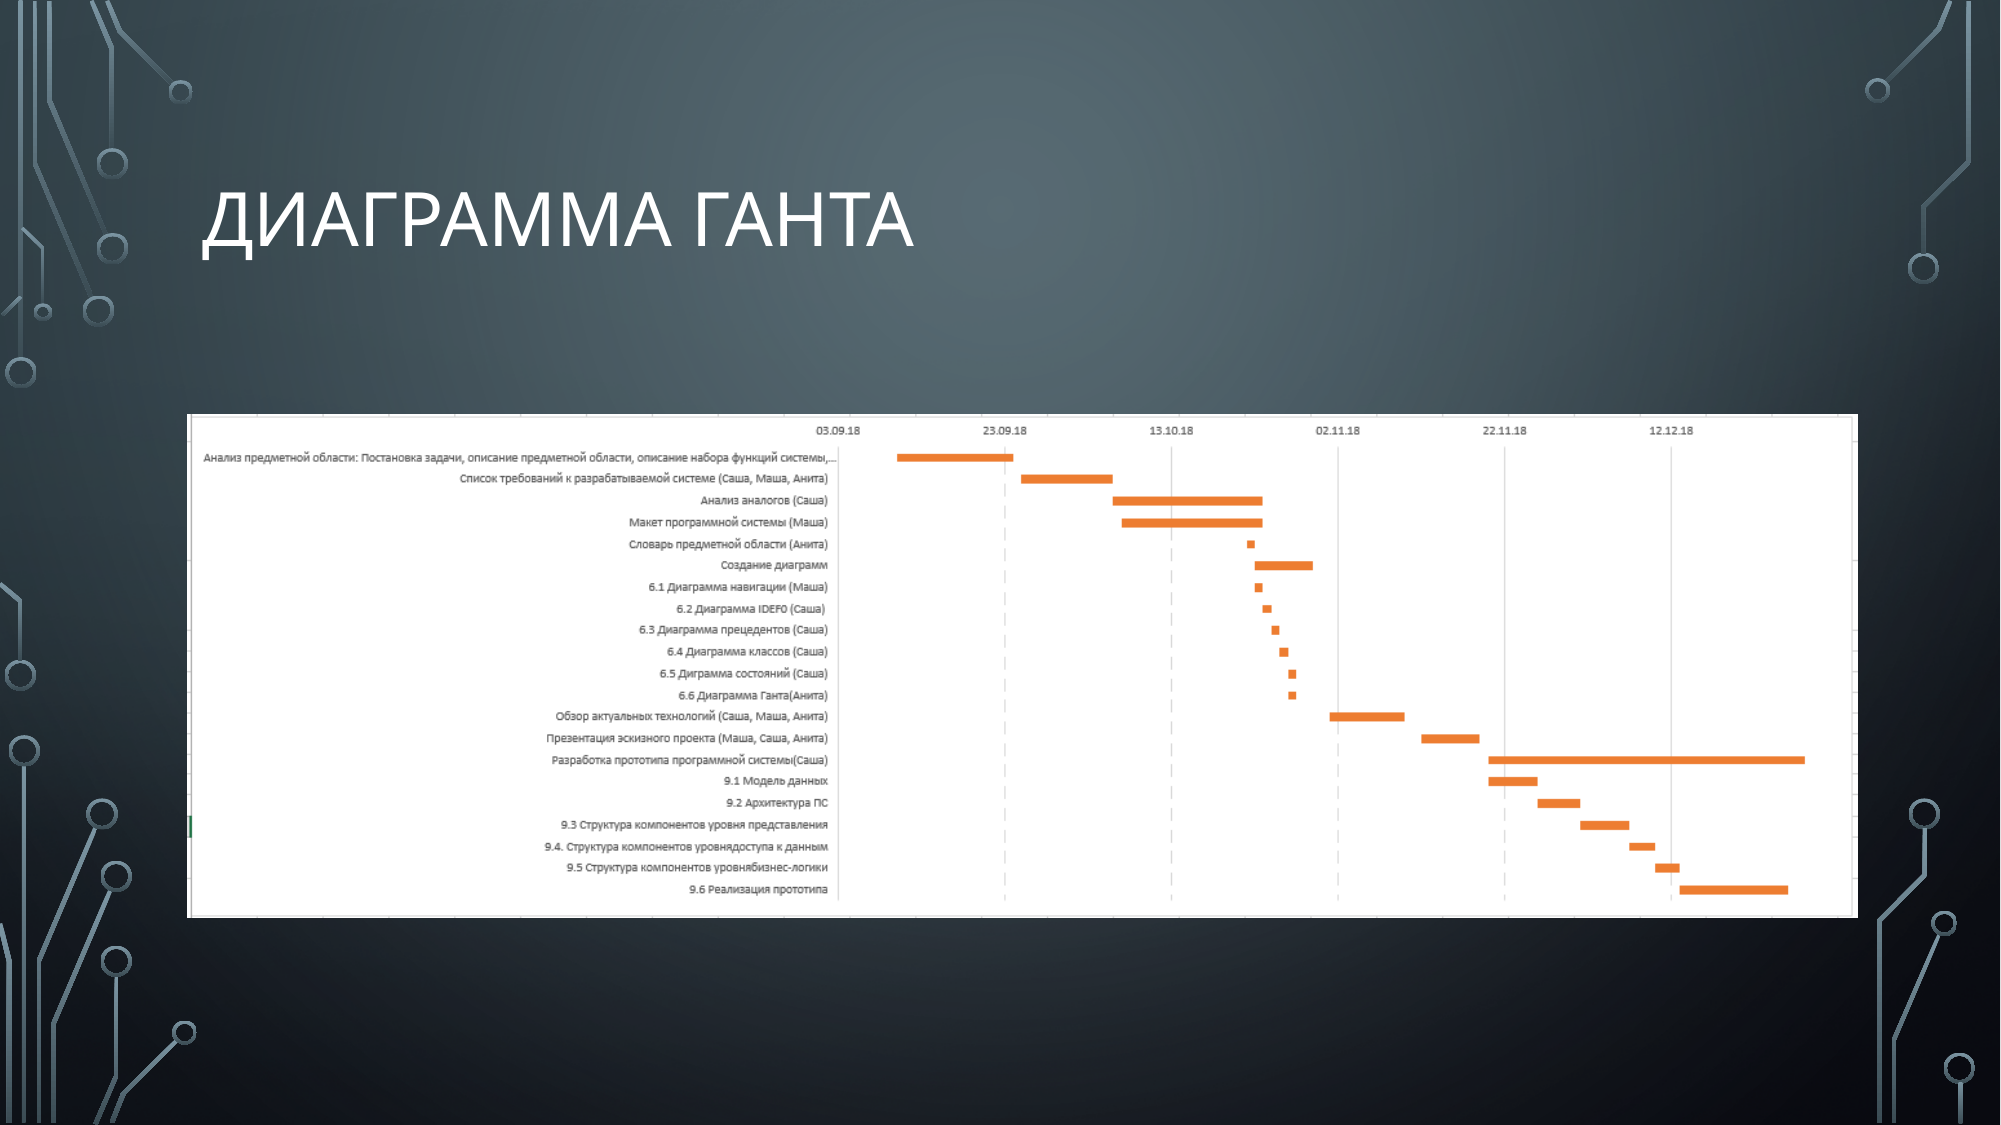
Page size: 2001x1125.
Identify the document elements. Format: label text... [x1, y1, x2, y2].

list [186, 414, 1858, 919]
title Диаграмма ганта [187, 101, 1813, 344]
